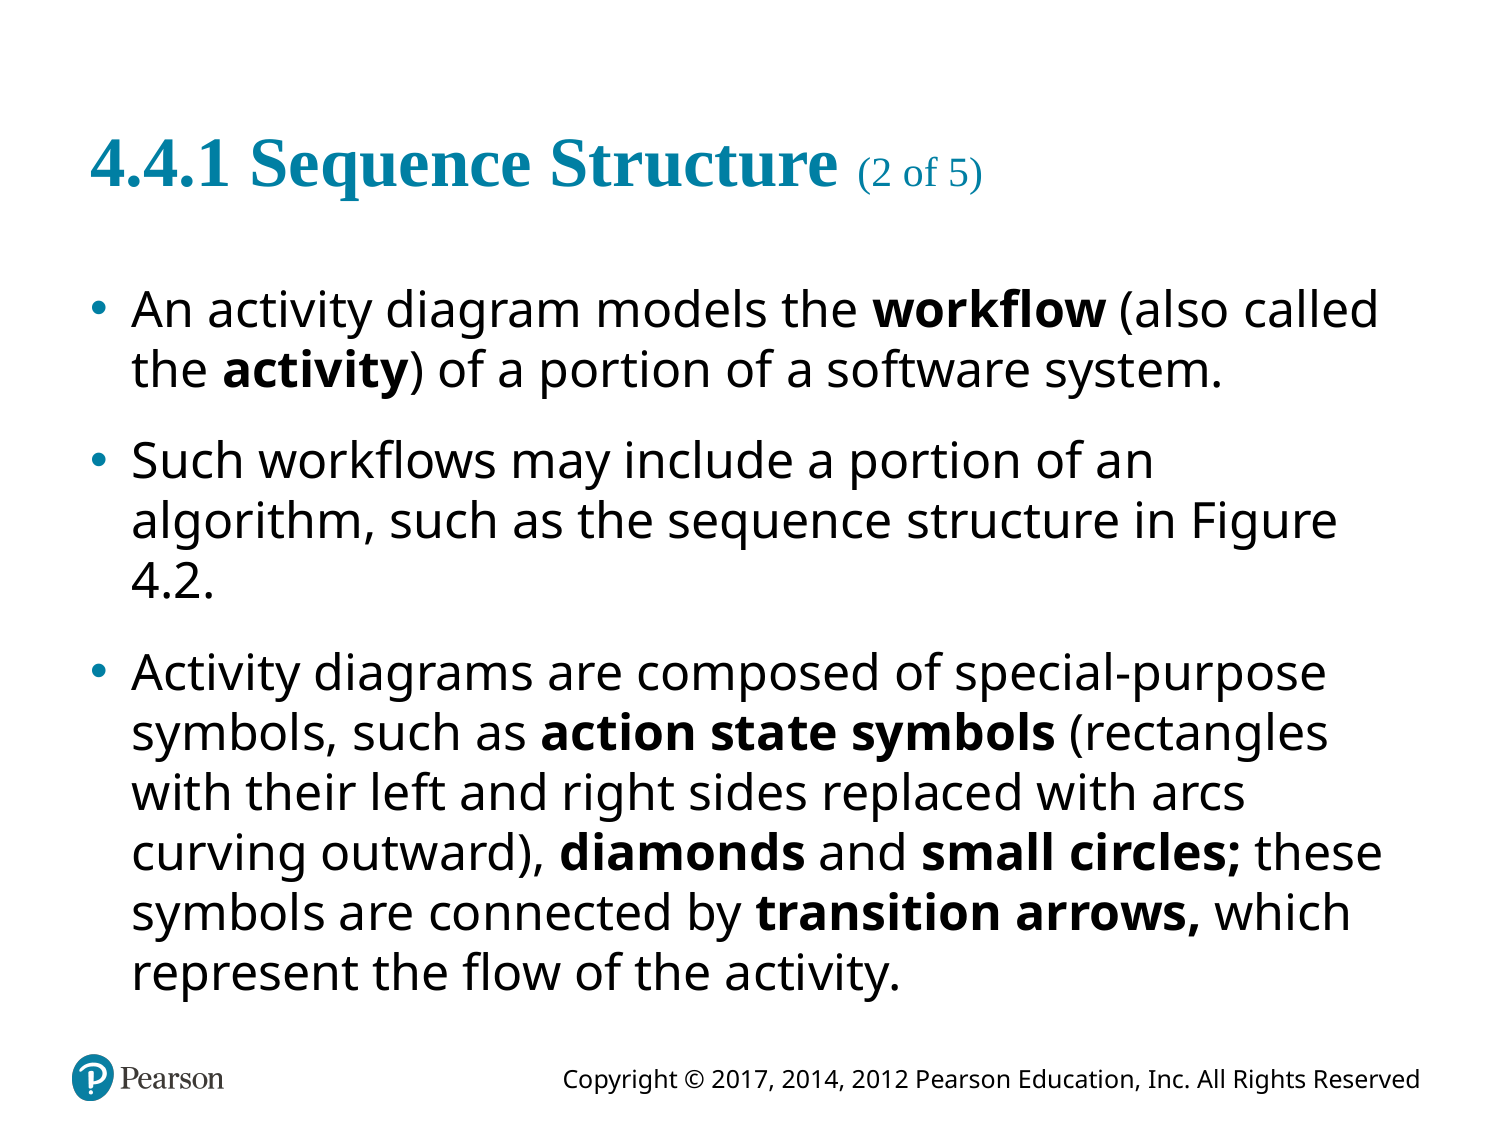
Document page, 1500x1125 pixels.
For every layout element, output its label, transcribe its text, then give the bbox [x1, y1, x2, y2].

title 4.4.1 Sequence Structure (2 of 5) [75, 0, 1425, 216]
picture [80, 1063, 106, 1088]
list An activity diagram models the workflow (also called the activity) of a portion of a software system. Such workflows may include a portion of an algorithm, such as the sequence structure in Figure 4.2. Activity diagrams are composed of special-purpose symbols, such as action state symbols (rectangles with their left and right sides replaced with arcs curving outward), diamonds and small circles; these symbols are connected by transition arrows, which represent the flow of the activity. [75, 262, 1425, 1016]
picture [98, 1054, 224, 1101]
picture [72, 1054, 88, 1070]
picture [72, 1087, 83, 1101]
